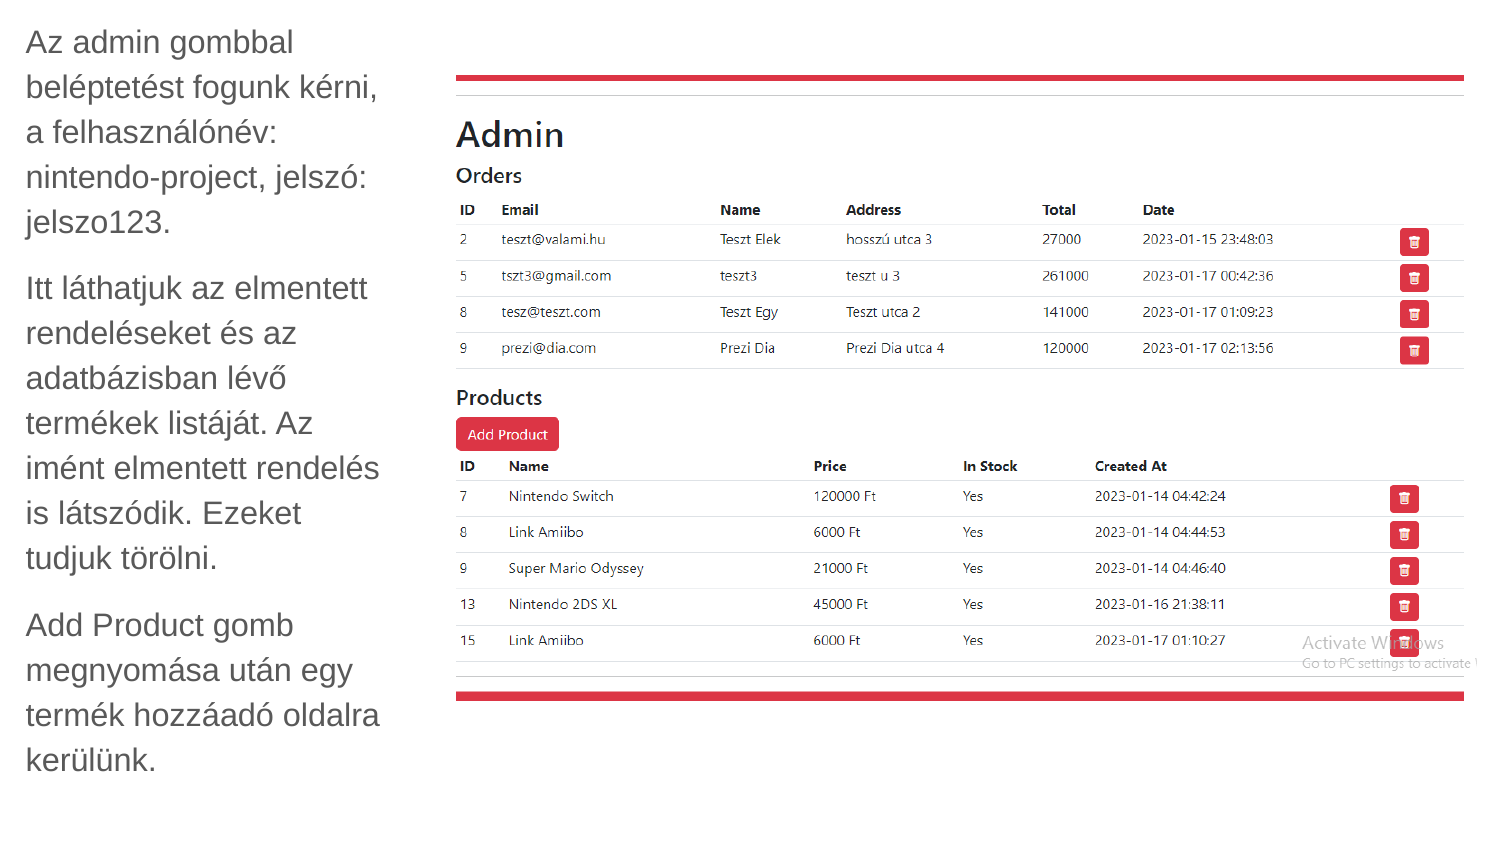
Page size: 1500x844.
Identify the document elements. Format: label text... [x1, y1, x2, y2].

picture [428, 75, 1478, 702]
list Az admin gombbal beléptetést fogunk kérni, a felhasználónév: nintendo-project, jelszó: jelszo123. Itt láthatjuk az elmentett rendeléseket és az adatbázisban lévő termékek listáját. Az imént elmentett rendelés is látszódik. Ezeket tudjuk törölni. Add Product gomb megnyomása után egy termék hozzáadó oldalra kerülünk. [10, 0, 402, 799]
